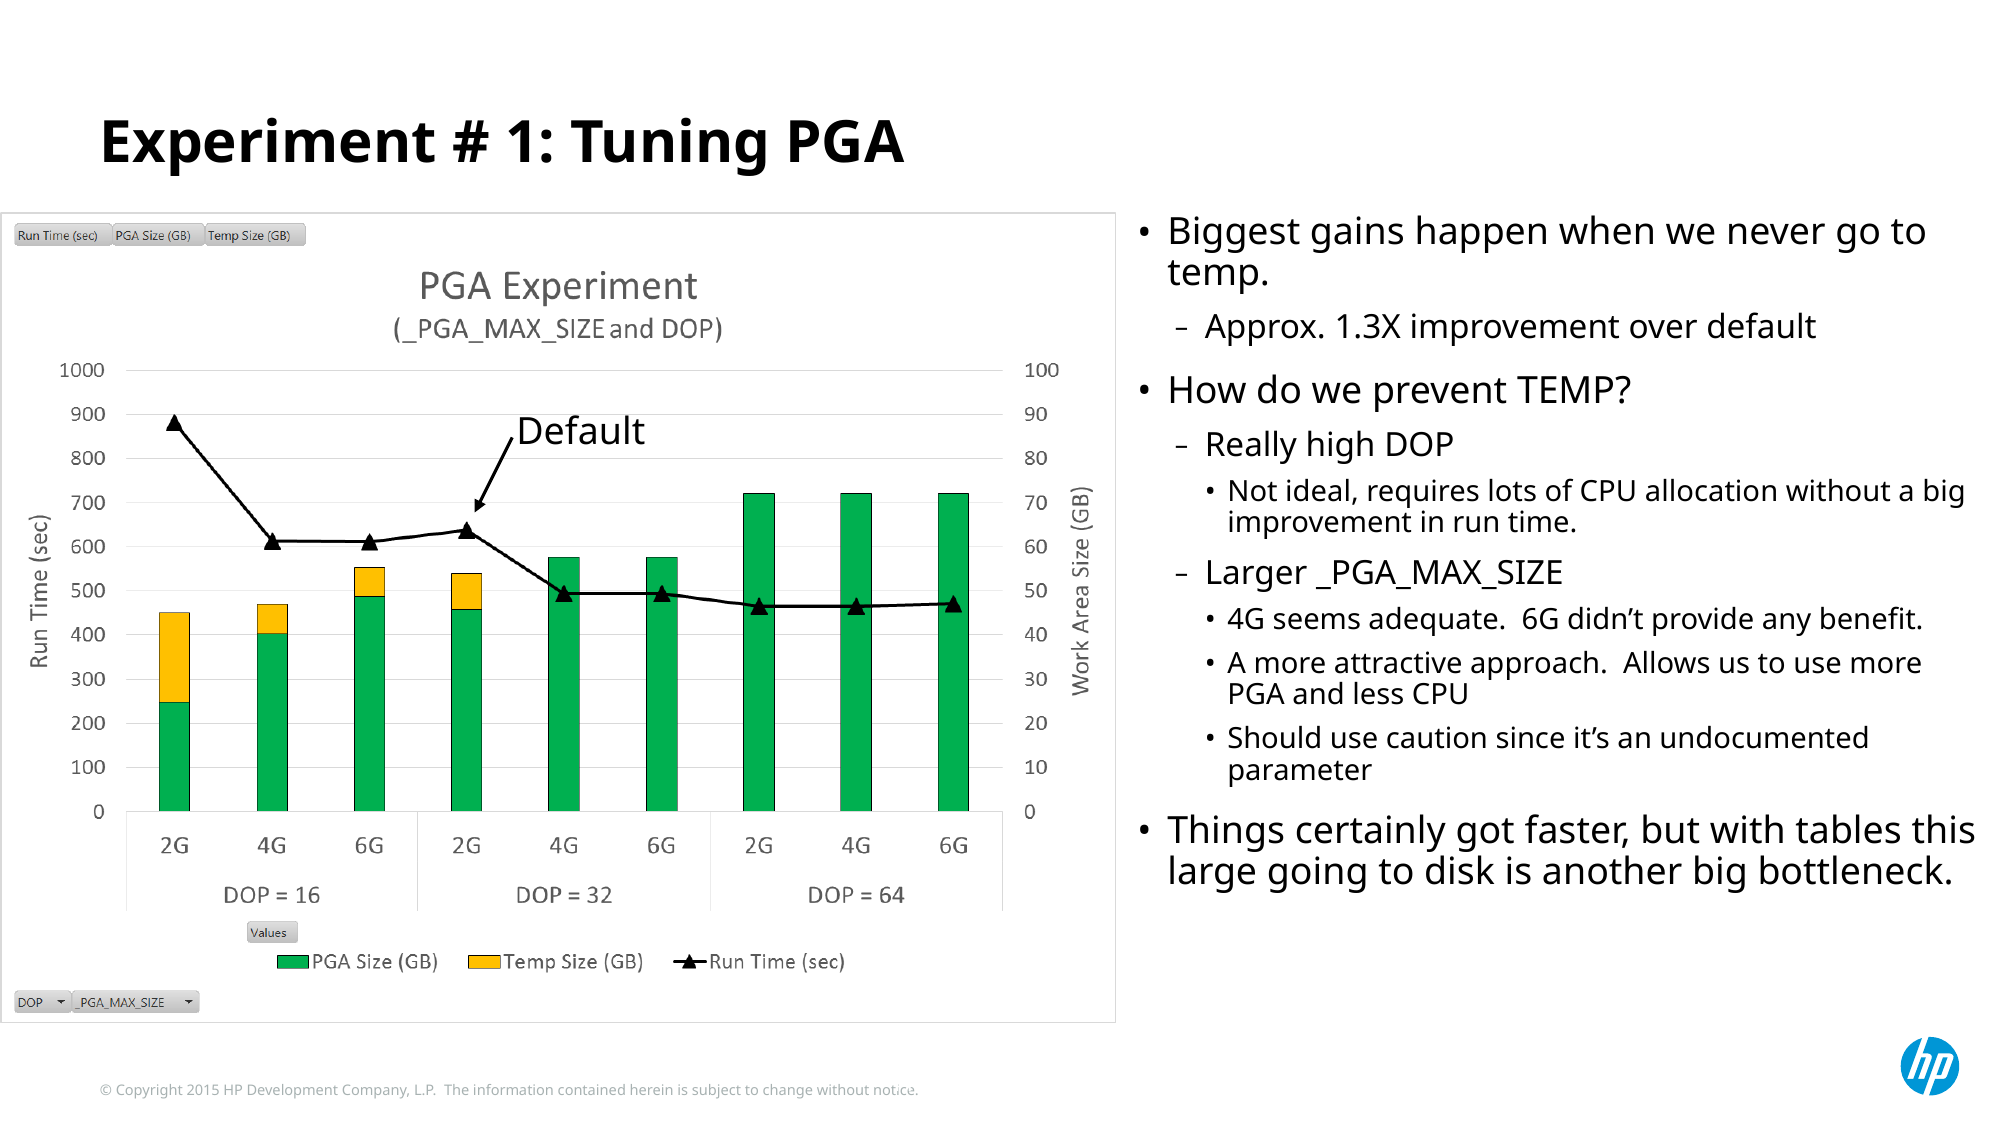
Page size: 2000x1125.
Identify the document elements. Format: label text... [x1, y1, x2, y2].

title Experiment # 1: Tuning PGA [99, 50, 1900, 175]
list Biggest gains happen when we never go to temp. Approx. 1.3X improvement over default How do we prevent TEMP? Really high DOP Not ideal, requires lots of CPU allocation without a big improvement in run time. Larger _PGA_MAX_SIZE 4G seems adequate. 6G didn’t provide any benefit. A more attractive approach. Allows us to use more PGA and less CPU Should use caution since it’s an undocumented parameter Things certainly got faster, but with tables this large going to disk is another big bottleneck. [1137, 212, 1988, 1000]
picture [0, 212, 1116, 1023]
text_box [474, 437, 513, 513]
